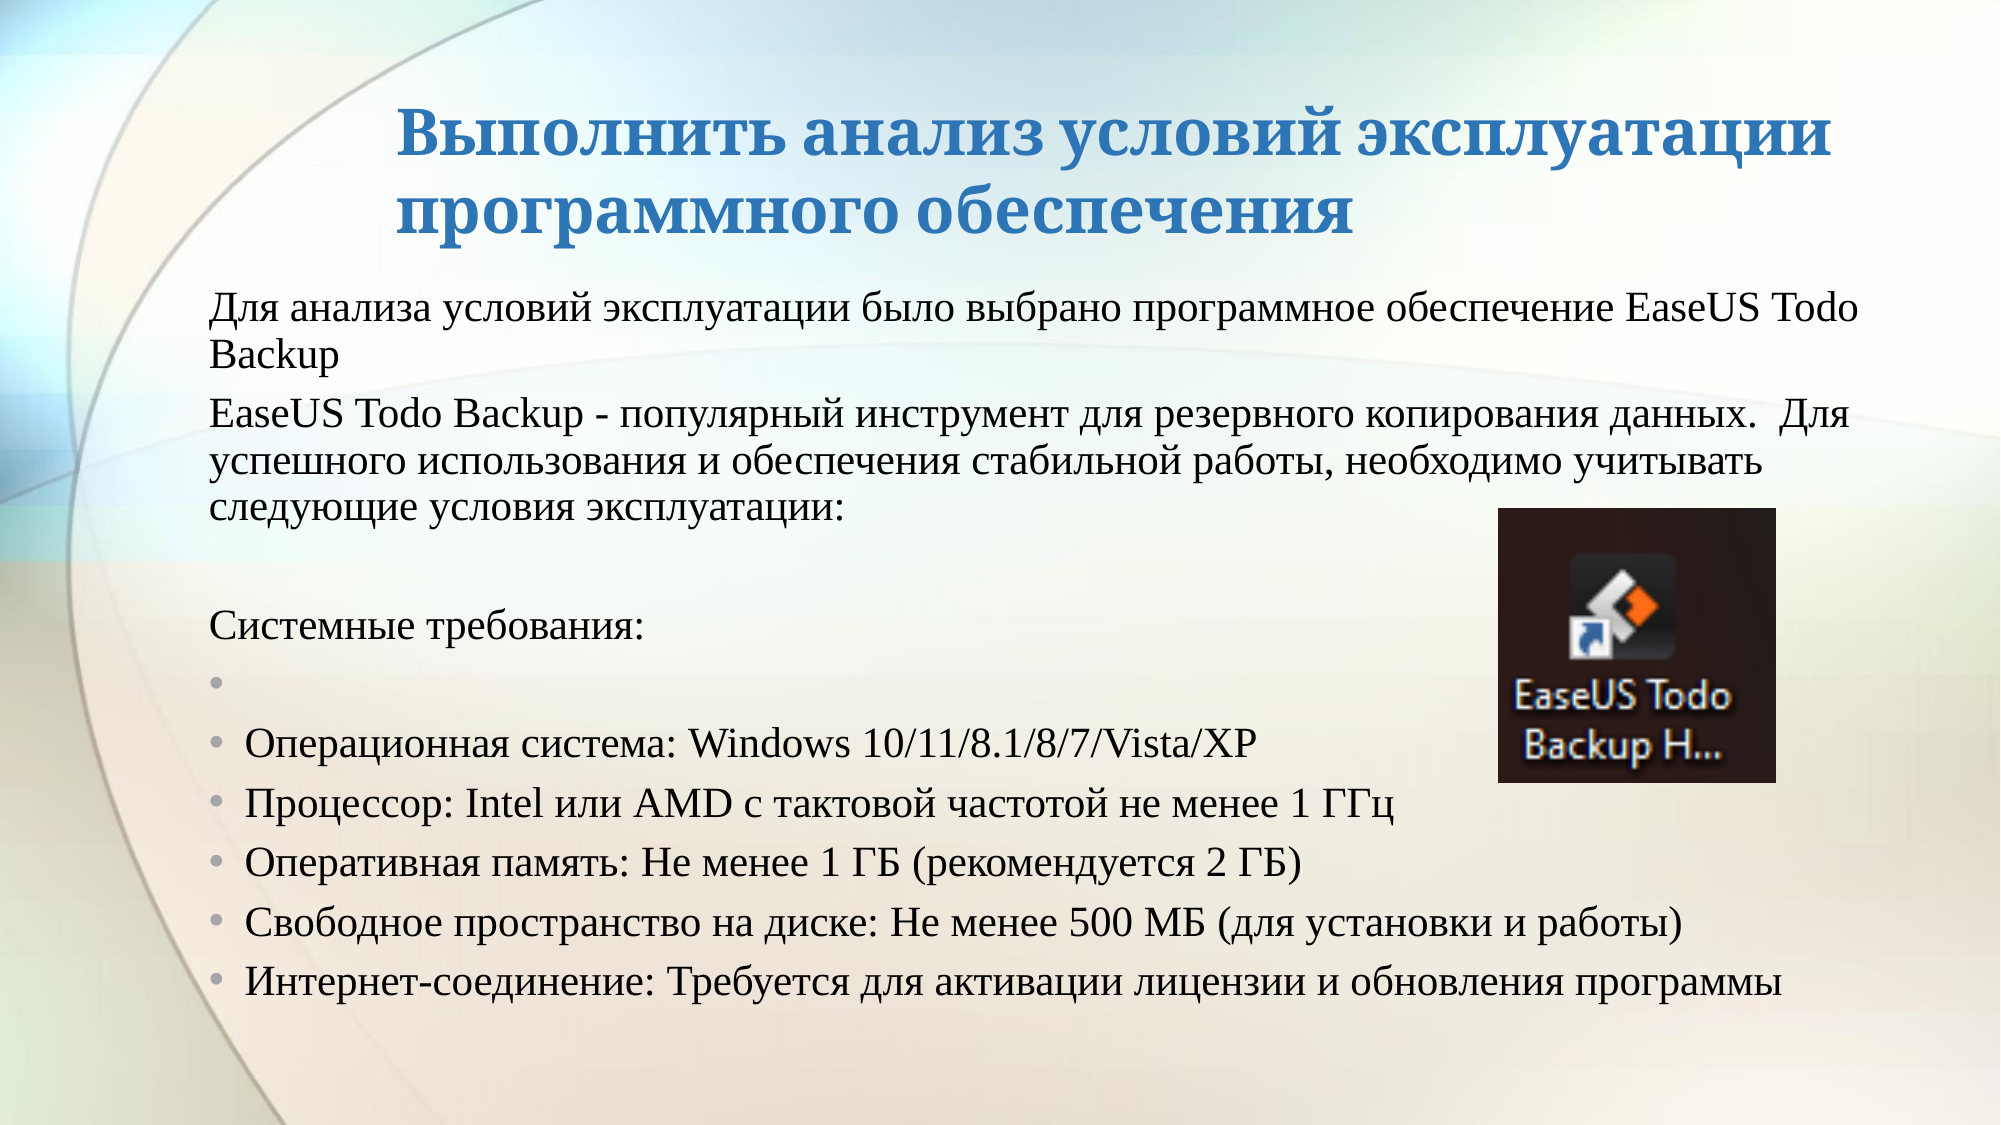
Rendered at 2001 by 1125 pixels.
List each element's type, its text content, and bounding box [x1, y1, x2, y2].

list Для анализа условий эксплуатации было выбрано программное обеспечение EaseUS Todo Backup EaseUS Todo Backup - популярный инструмент для резервного копирования данных. Для успешного использования и обеспечения стабильной работы, необходимо учитывать следующие условия эксплуатации: Системные требования: Операционная система: Windows 10/11/8.1/8/7/Vista/XP Процессор: Intel или AMD с тактовой частотой не менее 1 ГГц Оперативная память: Не менее 1 ГБ (рекомендуется 2 ГБ) Свободное пространство на диске: Не менее 500 МБ (для установки и работы) Интернет-соединение: Требуется для активации лицензии и обновления программы [193, 277, 1947, 1014]
title Выполнить анализ условий эксплуатации программного обеспечения [381, 59, 1863, 277]
picture [0, 0, 2001, 1125]
